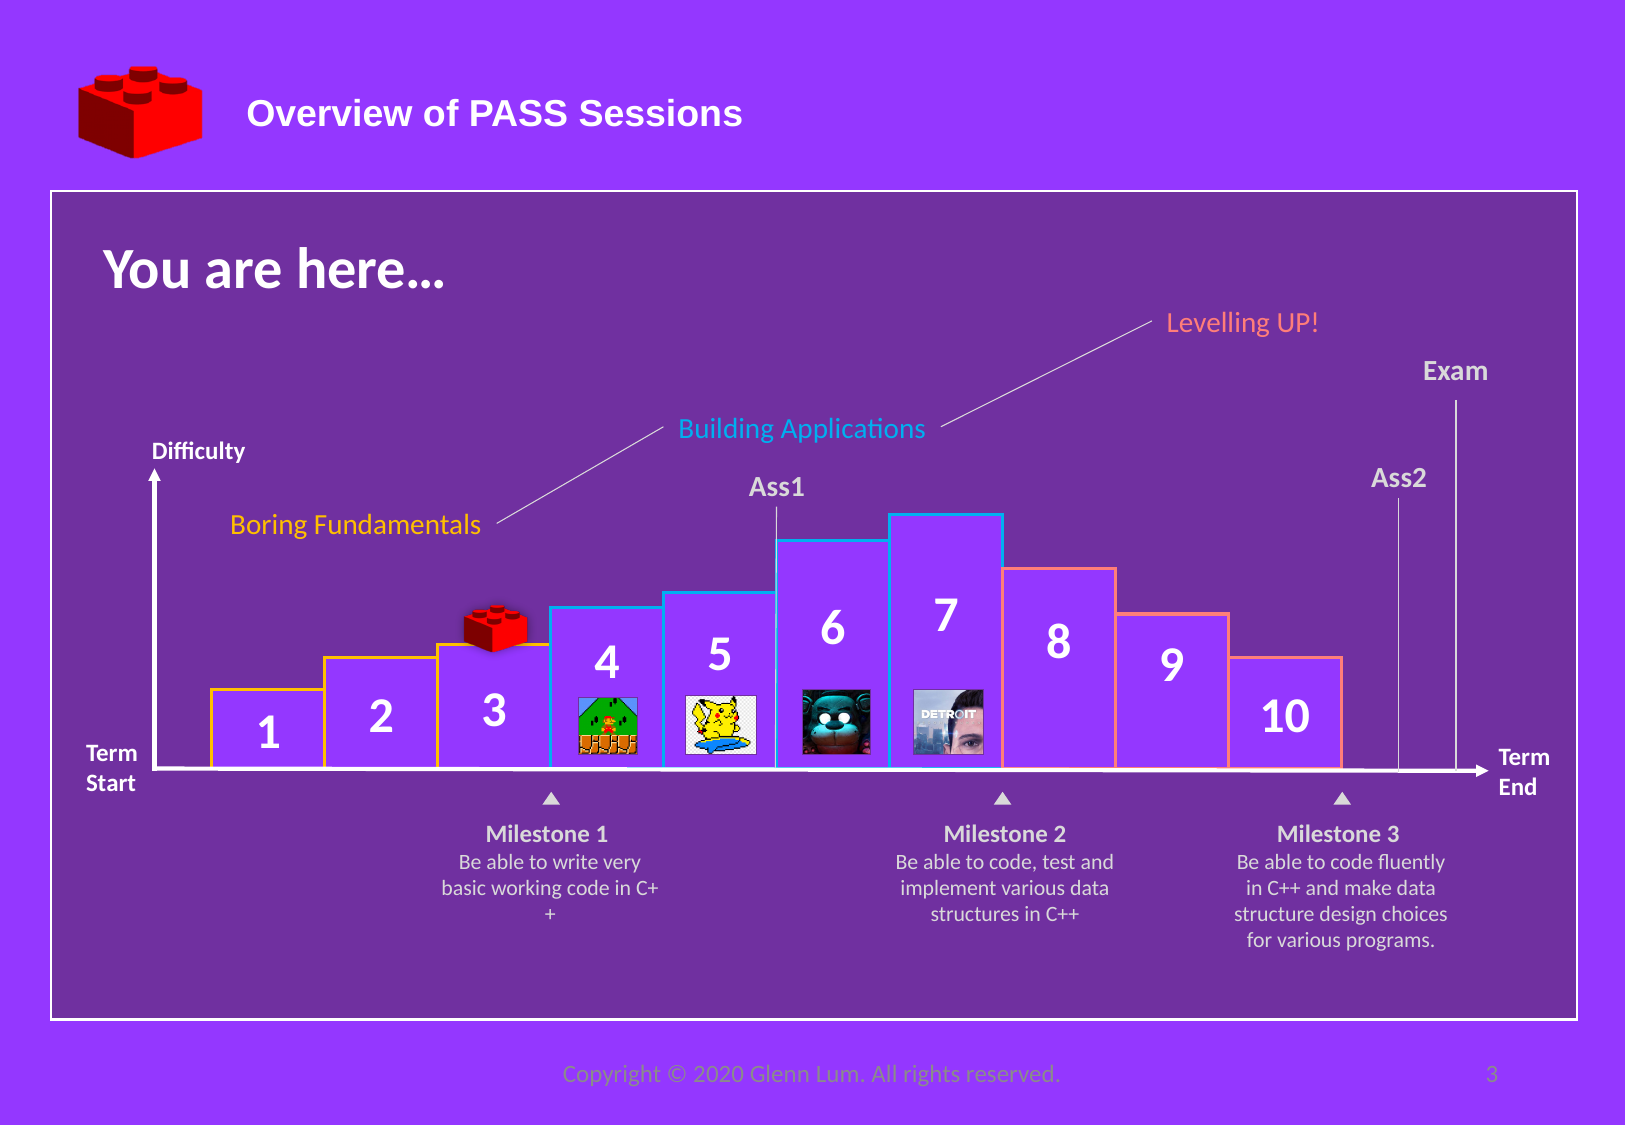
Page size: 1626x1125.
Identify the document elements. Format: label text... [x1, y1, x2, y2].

text_box [50, 190, 1578, 1021]
picture [578, 697, 638, 755]
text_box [135, 302, 1566, 809]
text_box Milestone 3 Be able to code fluently in C++ and make data structure design choices for various programs. [1215, 810, 1467, 960]
picture [913, 688, 984, 755]
picture [685, 695, 757, 755]
text_box Term Start [71, 728, 135, 804]
text_box You are here… [88, 222, 463, 308]
picture [450, 601, 541, 656]
text_box Milestone 2 Be able to code, test and implement various data structures in C++ [846, 809, 1164, 964]
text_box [942, 321, 1151, 428]
text_box Milestone 1 Be able to write very basic working code in C++ [424, 809, 676, 964]
footer Copyright © 2020 Glenn Lum. All rights reserved. [538, 1042, 1087, 1103]
slide_number 3 [1147, 1042, 1514, 1103]
picture [51, 58, 229, 166]
text_box Overview of PASS Sessions [231, 81, 759, 142]
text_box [498, 427, 662, 524]
text_box Levelling UP! [1151, 296, 1335, 302]
picture [802, 688, 871, 755]
